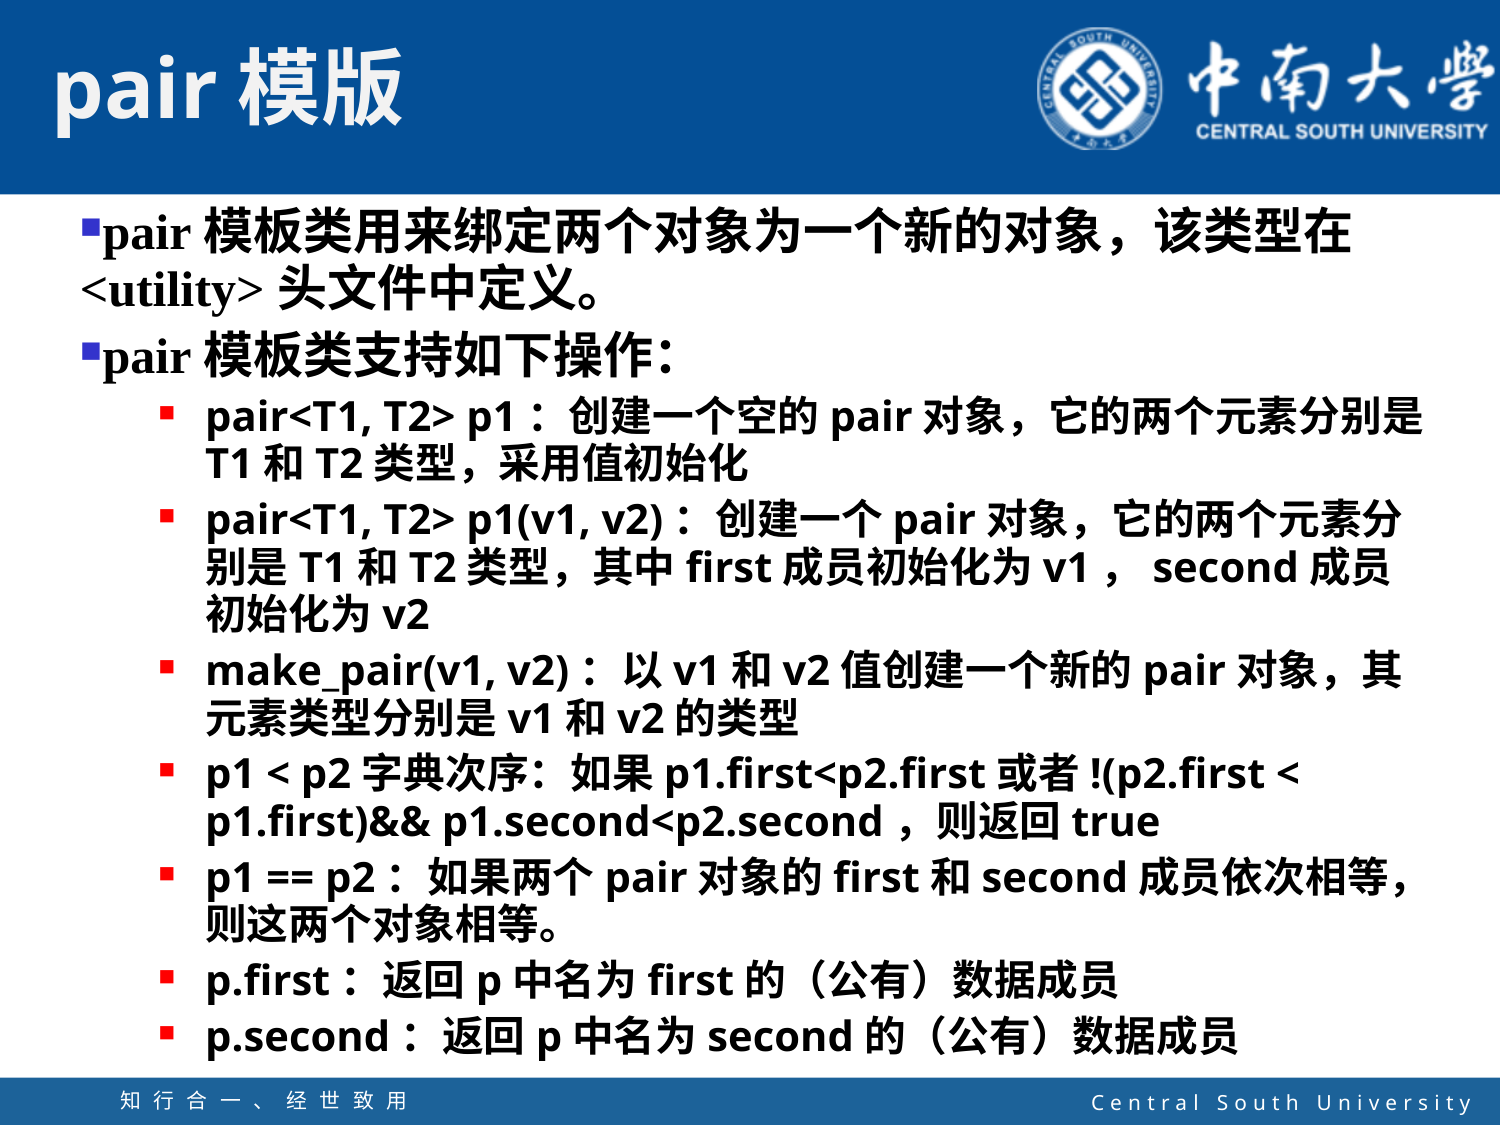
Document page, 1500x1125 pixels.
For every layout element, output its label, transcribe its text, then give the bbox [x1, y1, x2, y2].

text_box [0, 1077, 1500, 1125]
text_box pair模板类用来绑定两个对象为一个新的对象，该类型在<utility>头文件中定义。 pair模板类支持如下操作： pair<T1, T2> p1：创建一个空的pair对象，它的两个元素分别是T1和T2类型，采用值初始化 pair<T1, T2> p1(v1, v2)：创建一个pair对象，它的两个元素分别是T1和T2类型，其中first成员初始化为v1，second成员初始化为v2 make_pair(v1, v2)：以v1和v2值创建一个新的pair对象，其元素类型分别是v1和v2的类型 p1 < p2字典次序：如果p1.first<p2.first或者!(p2.first < p1.first)&& p1.second<p2.second，则返回true p1 == p2：如果两个pair对象的first和second成员依次相等，则这两个对象相等。 p.first：返回p中名为first的（公有）数据成员 p.second：返回p中名为second的（公有）数据成员 [64, 196, 1447, 1074]
picture [1030, 25, 1500, 155]
text_box Central South University [1076, 1082, 1486, 1123]
text_box 知行合一、经世致用 [105, 1080, 423, 1120]
